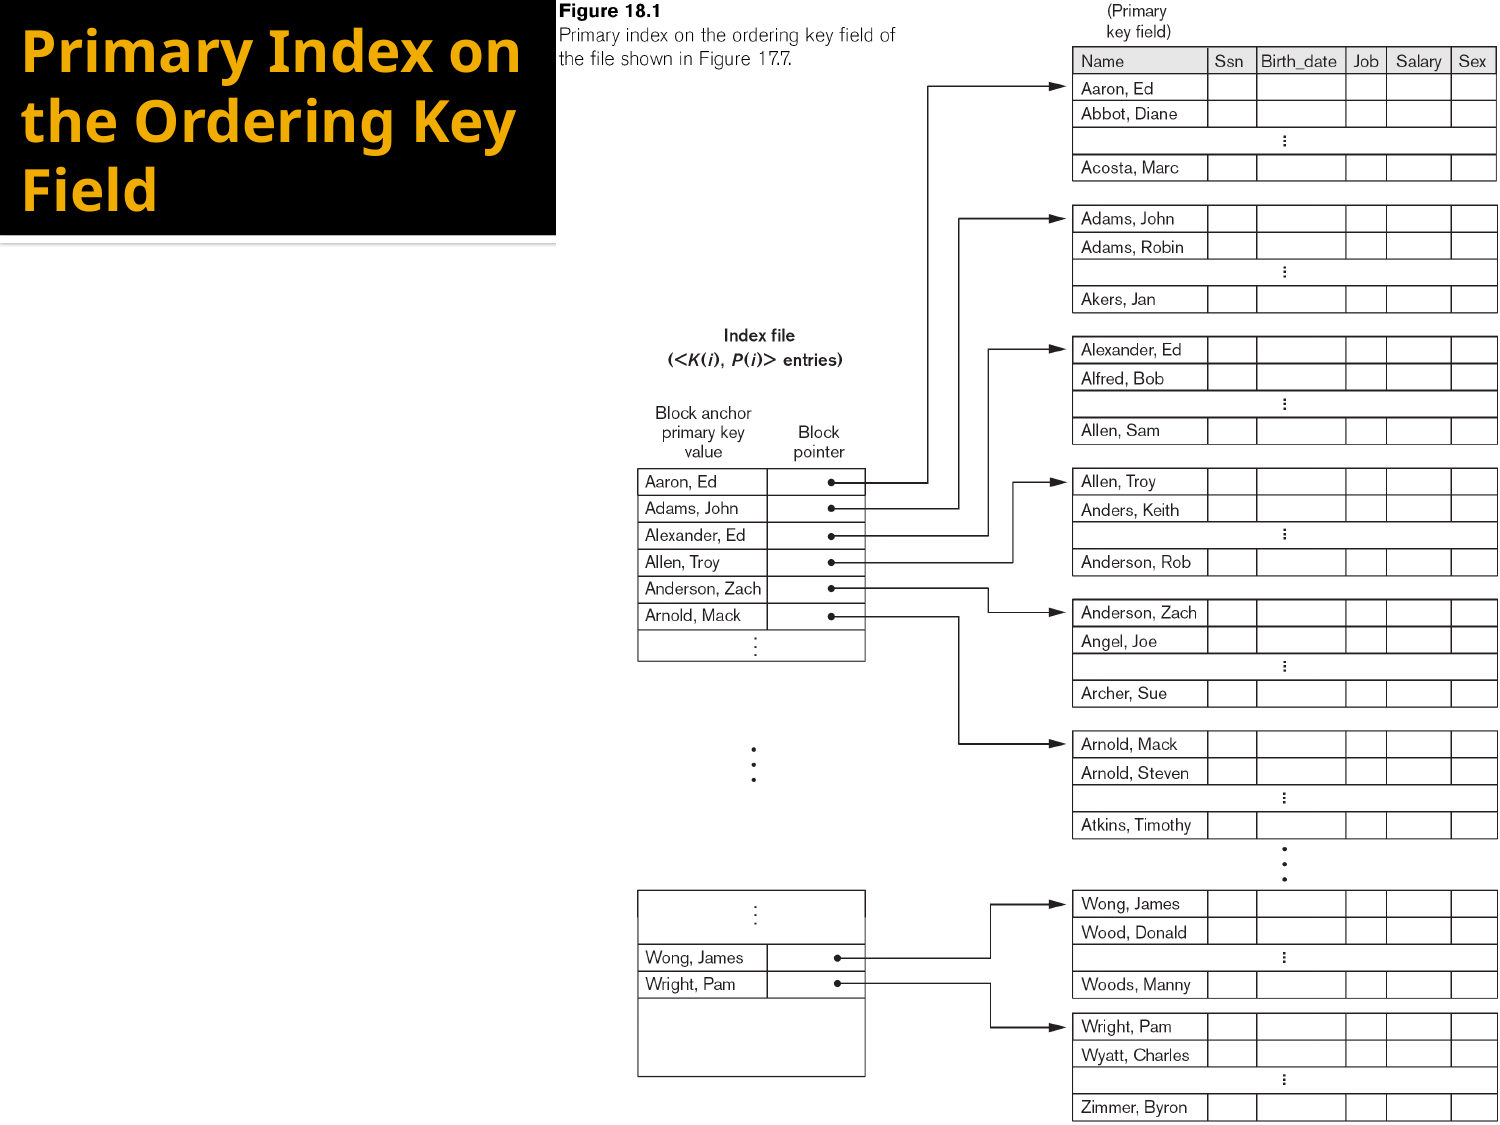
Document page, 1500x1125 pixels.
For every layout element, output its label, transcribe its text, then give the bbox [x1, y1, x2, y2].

picture [556, 0, 1500, 1125]
title Primary Index on the Ordering Key Field [5, 0, 554, 300]
